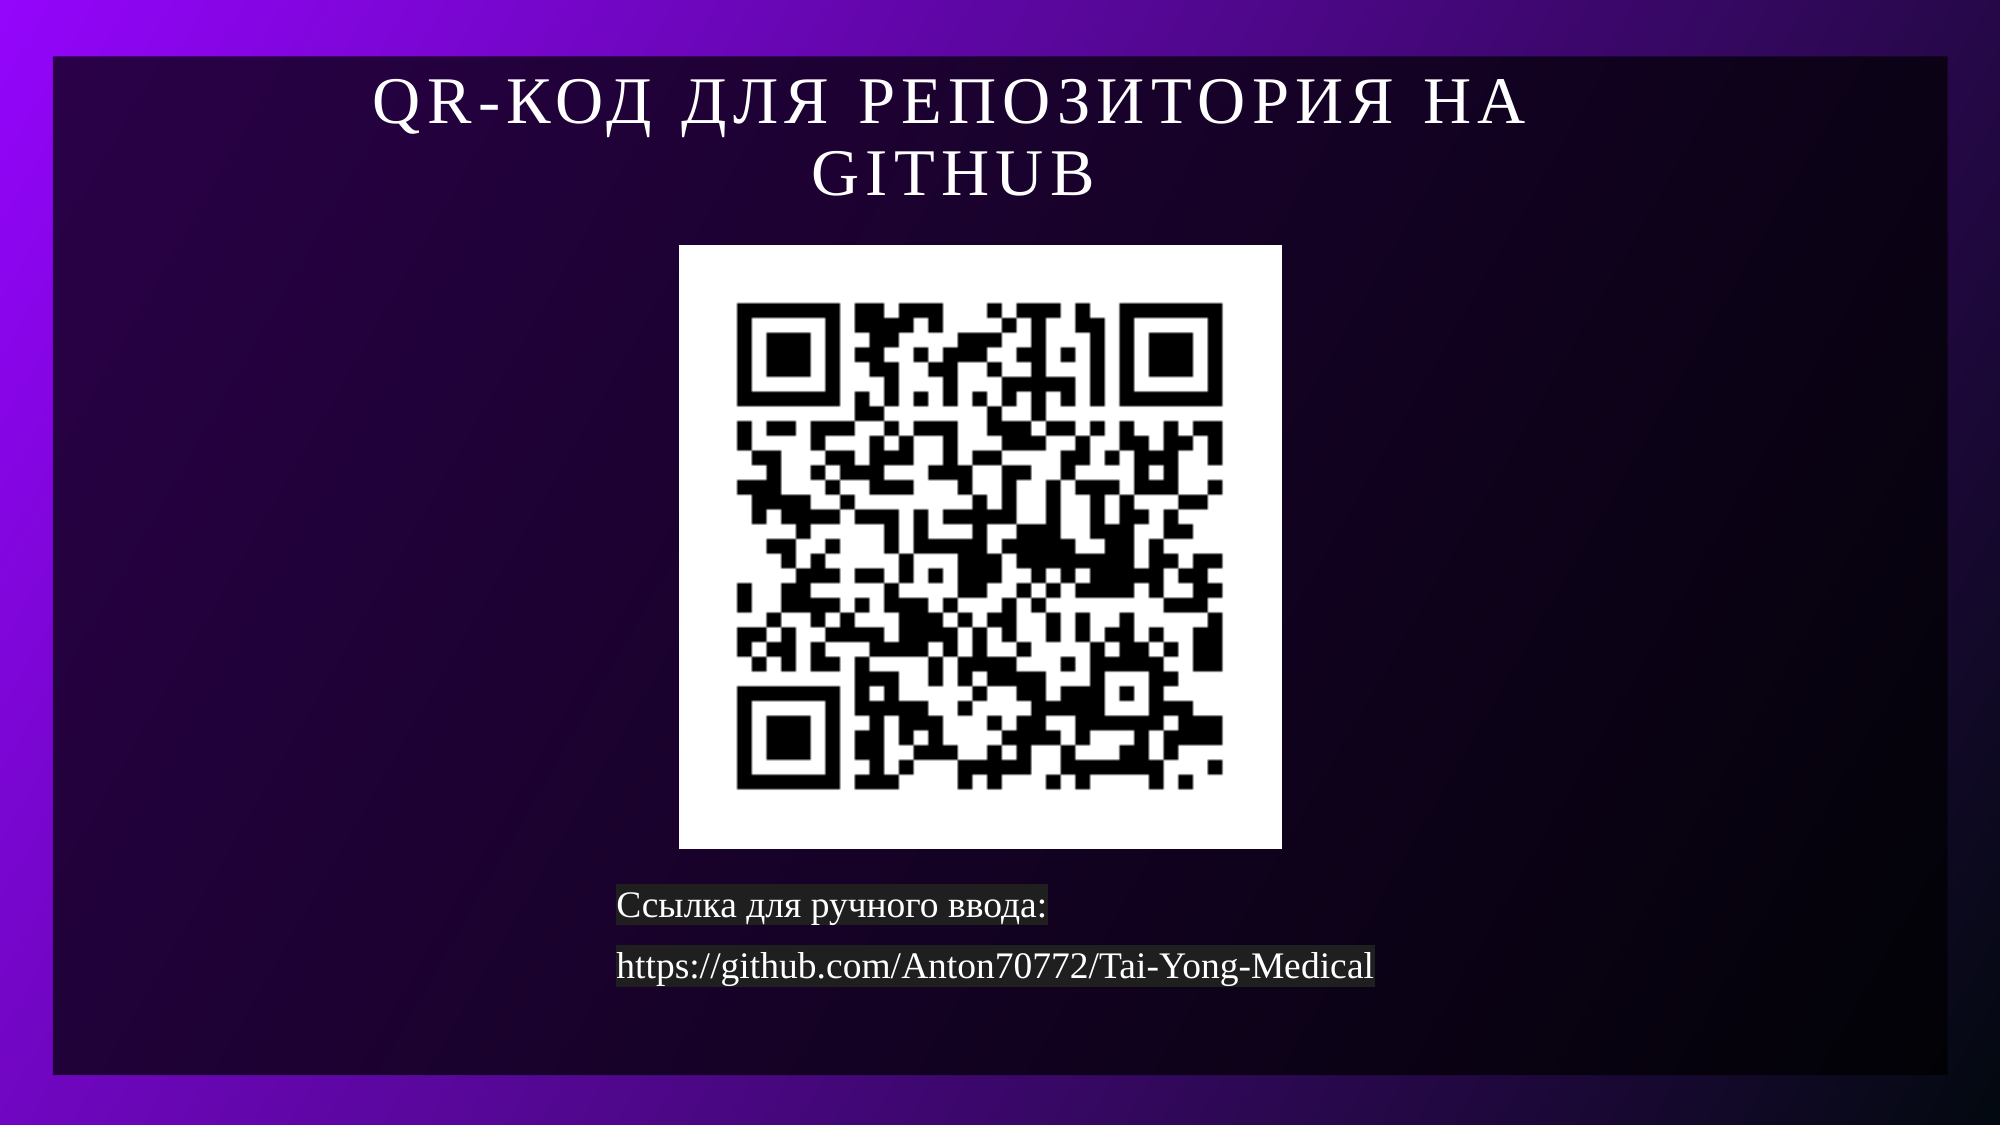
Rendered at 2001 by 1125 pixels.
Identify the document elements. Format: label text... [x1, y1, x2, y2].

text_box Qr-код для репозитория на github [335, 72, 1571, 218]
text_box [291, 68, 1538, 246]
picture [678, 245, 1283, 850]
text_box Ссылка для ручного ввода: https://github.com/Anton70772/Tai-Yong-Medical [601, 877, 1443, 1082]
slide_number [1499, 1021, 1950, 1082]
